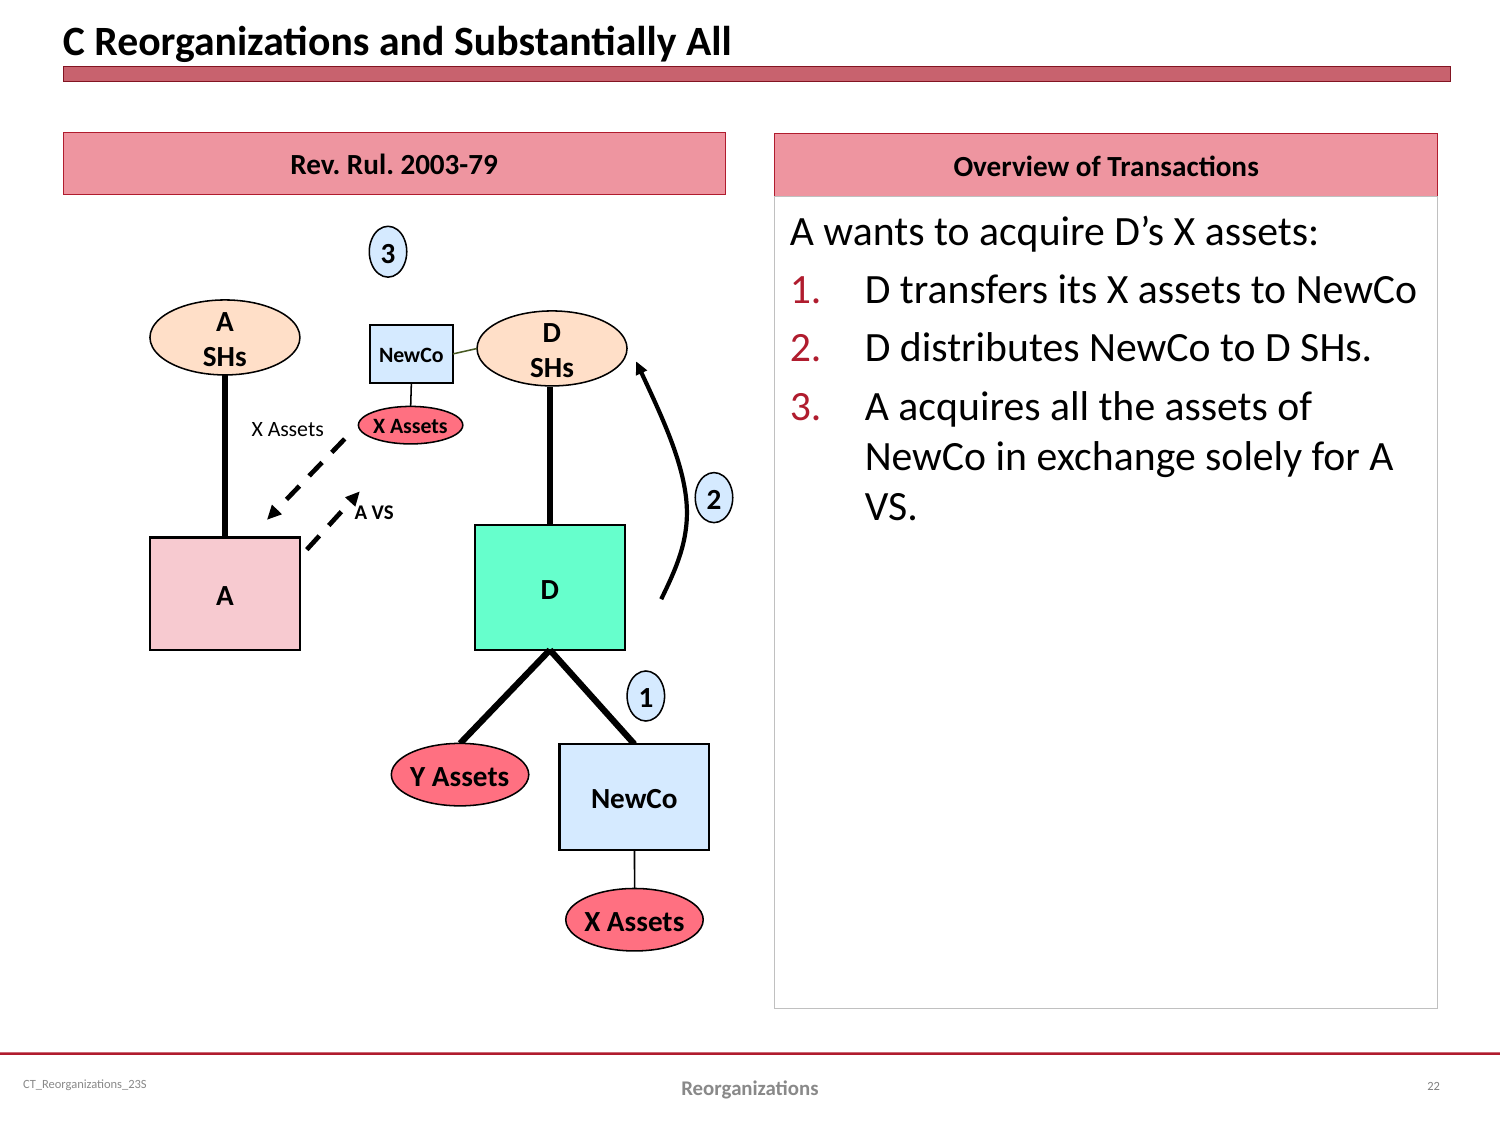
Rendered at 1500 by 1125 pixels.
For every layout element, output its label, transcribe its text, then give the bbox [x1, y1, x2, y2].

list A wants to acquire D’s X assets: D transfers its X assets to NewCo D distributes NewCo to D SHs. A acquires all the assets of NewCo in exchange solely for A VS. [774, 196, 1438, 1009]
list Overview of Transactions [774, 133, 1438, 196]
text_box X Assets [358, 406, 463, 444]
slide_number 22 [1412, 1055, 1488, 1116]
text_box 1 [638, 670, 665, 722]
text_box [549, 649, 635, 745]
text_box A VS [339, 491, 409, 532]
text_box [459, 649, 548, 744]
footer Reorganizations [512, 1056, 988, 1117]
text_box X Assets [236, 406, 339, 448]
text_box A [149, 537, 300, 650]
text_box D SHs [477, 310, 628, 386]
text_box Y Assets [391, 743, 529, 806]
text_box A SHs [149, 299, 300, 375]
title C Reorganizations and Substantially All [62, 0, 1451, 65]
text_box NewCo [369, 325, 453, 383]
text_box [452, 348, 478, 355]
text_box NewCo [559, 744, 710, 850]
text_box D [474, 525, 625, 648]
text_box 3 [369, 226, 407, 278]
text_box [635, 361, 688, 600]
list Rev. Rul. 2003-79 [63, 132, 726, 195]
text_box [267, 506, 281, 520]
text_box X Assets [565, 888, 704, 951]
text_box 2 [695, 472, 733, 523]
